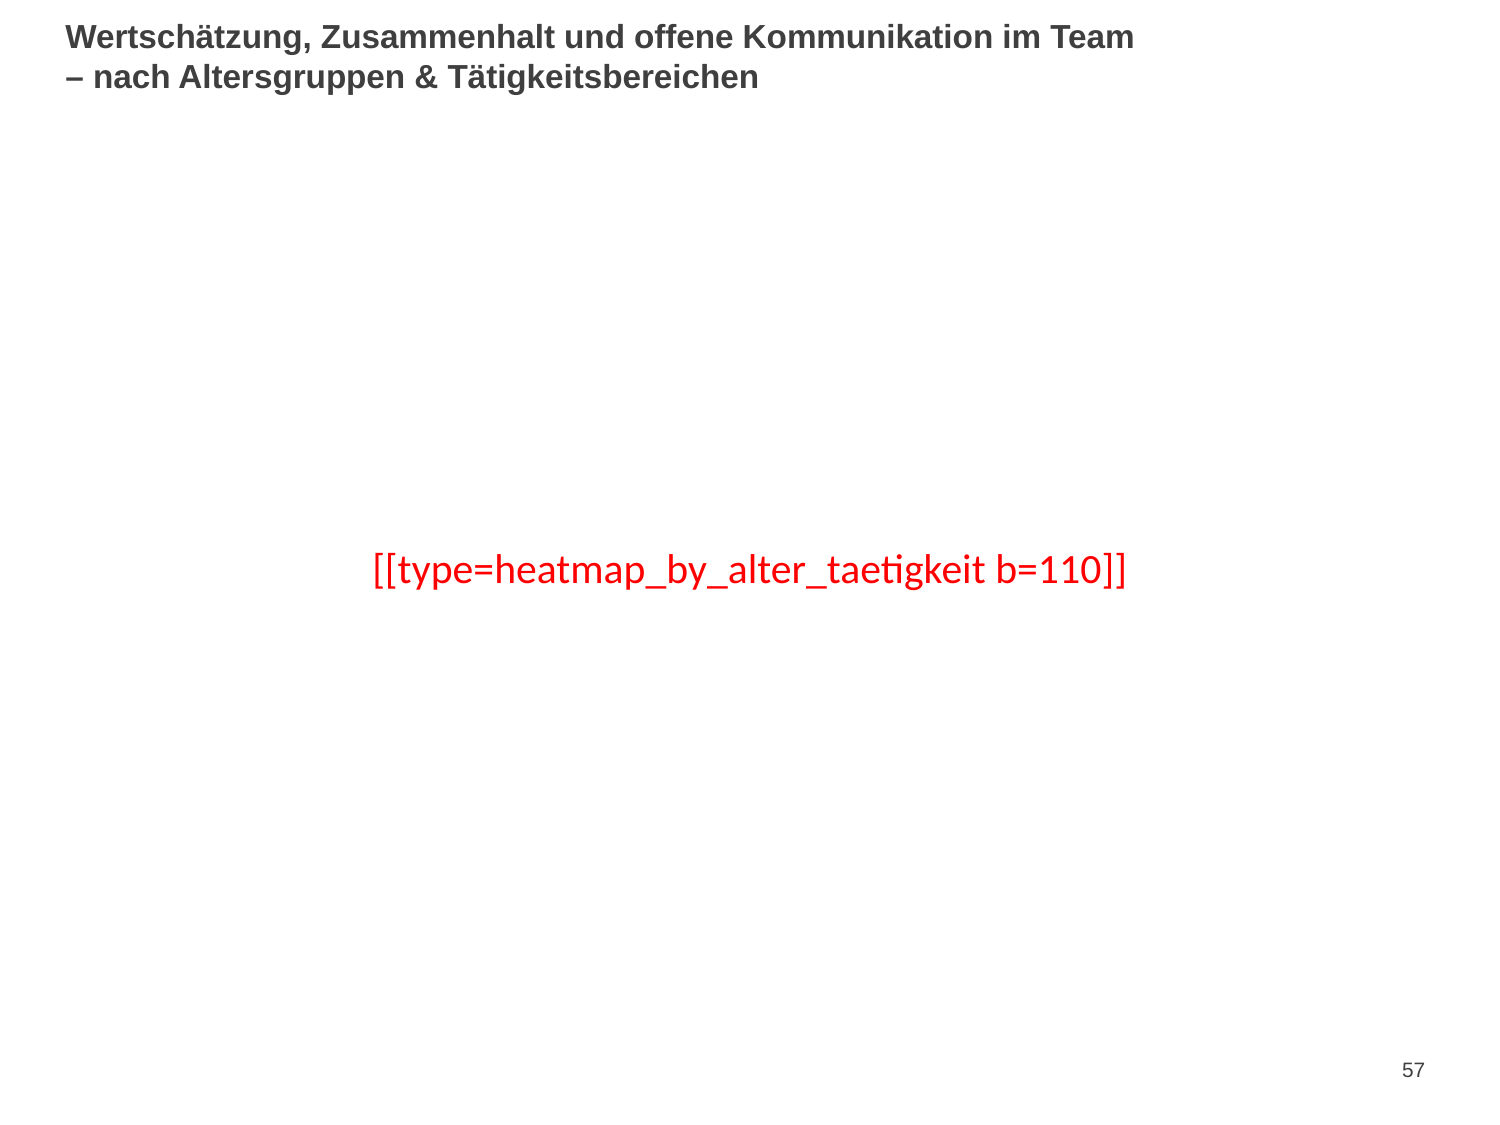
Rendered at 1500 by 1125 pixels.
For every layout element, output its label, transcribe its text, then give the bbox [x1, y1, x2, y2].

slide_number 57 [1337, 1042, 1425, 1103]
text_box [[type=heatmap_by_alter_taetigkeit b=110]] [357, 534, 1143, 600]
title Wertschätzung, Zusammenhalt und offene Kommunikation im Team – nach Altersgruppen & Tätigkeitsbereichen [49, 7, 1400, 107]
